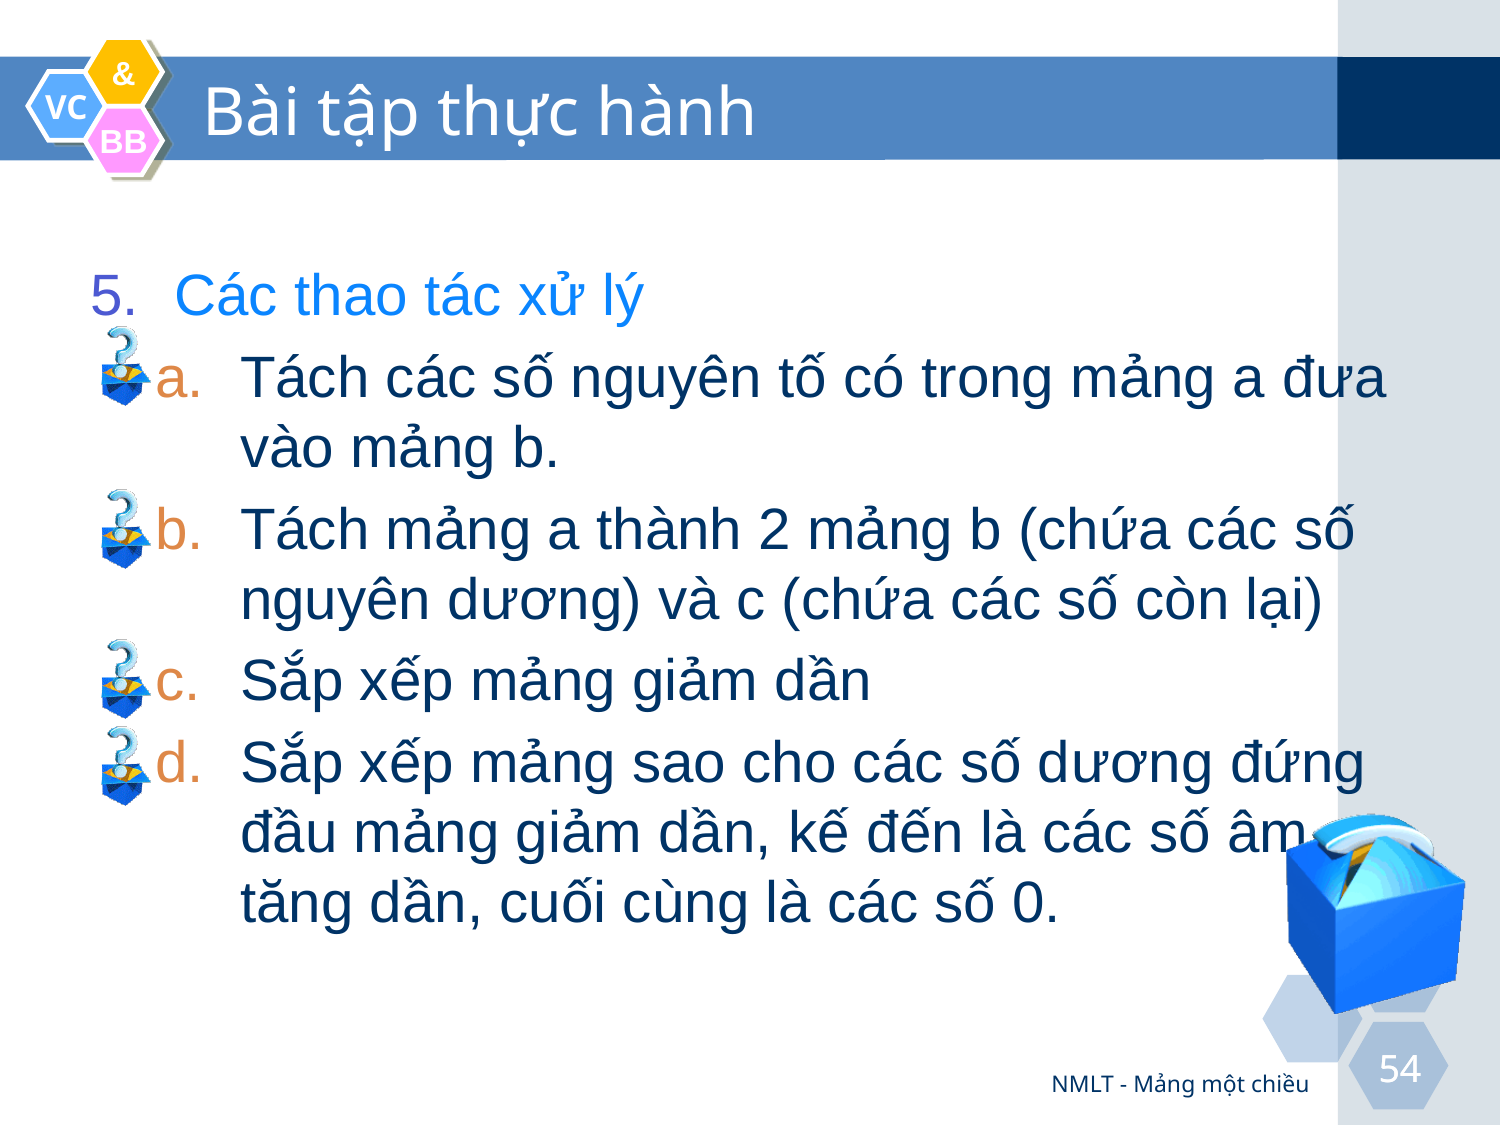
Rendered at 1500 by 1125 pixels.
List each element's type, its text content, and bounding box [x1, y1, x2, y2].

picture [87, 487, 155, 570]
picture [87, 724, 155, 808]
list Các thao tác xử lý Tách các số nguyên tố có trong mảng a đưa vào mảng b. Tách mảng a thành 2 mảng b (chứa các số nguyên dương) và c (chứa các số còn lại) Sắp xếp mảng giảm dần Sắp xếp mảng sao cho các số dương đứng đầu mảng giảm dần, kế đến là các số âm tăng dần, cuối cùng là các số 0. [75, 249, 1425, 1038]
picture [1226, 649, 1500, 1026]
footer NMLT - Mảng một chiều [849, 1062, 1326, 1101]
title Bài tập thực hành [187, 62, 1288, 155]
picture [87, 637, 155, 720]
picture [87, 324, 155, 408]
